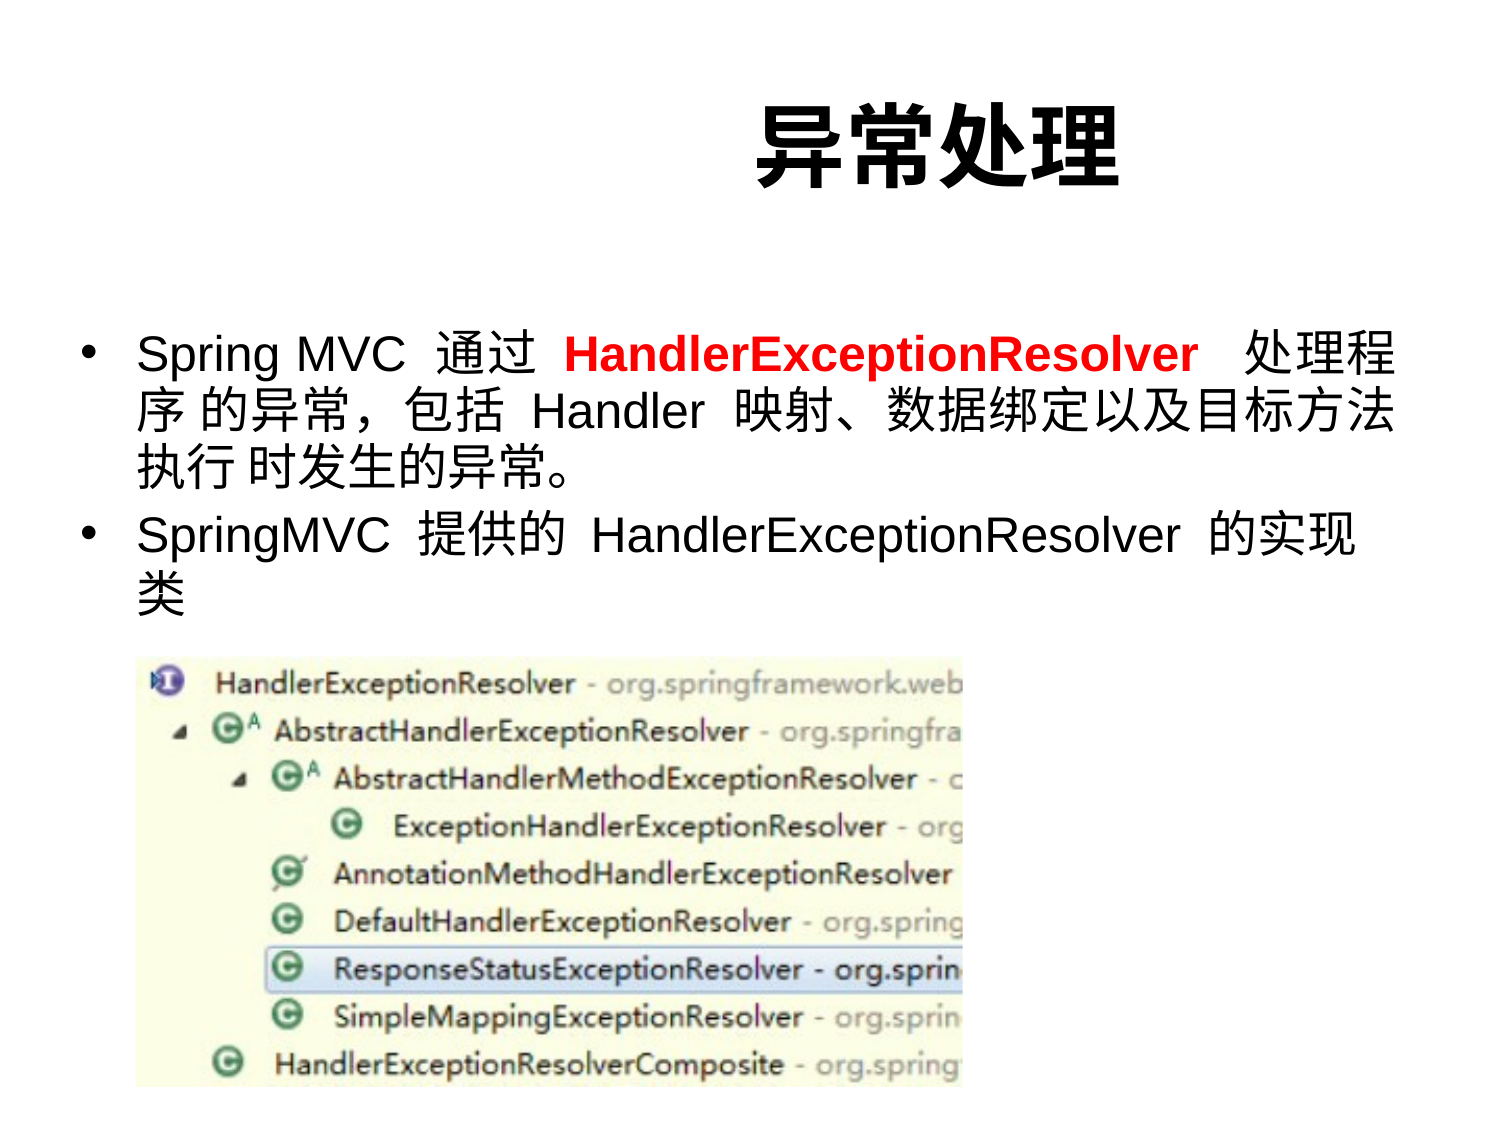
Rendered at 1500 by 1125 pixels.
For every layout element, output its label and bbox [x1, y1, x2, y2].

text_box [77, 323, 1398, 623]
title [75, 28, 1425, 249]
text_box [135, 656, 963, 1087]
